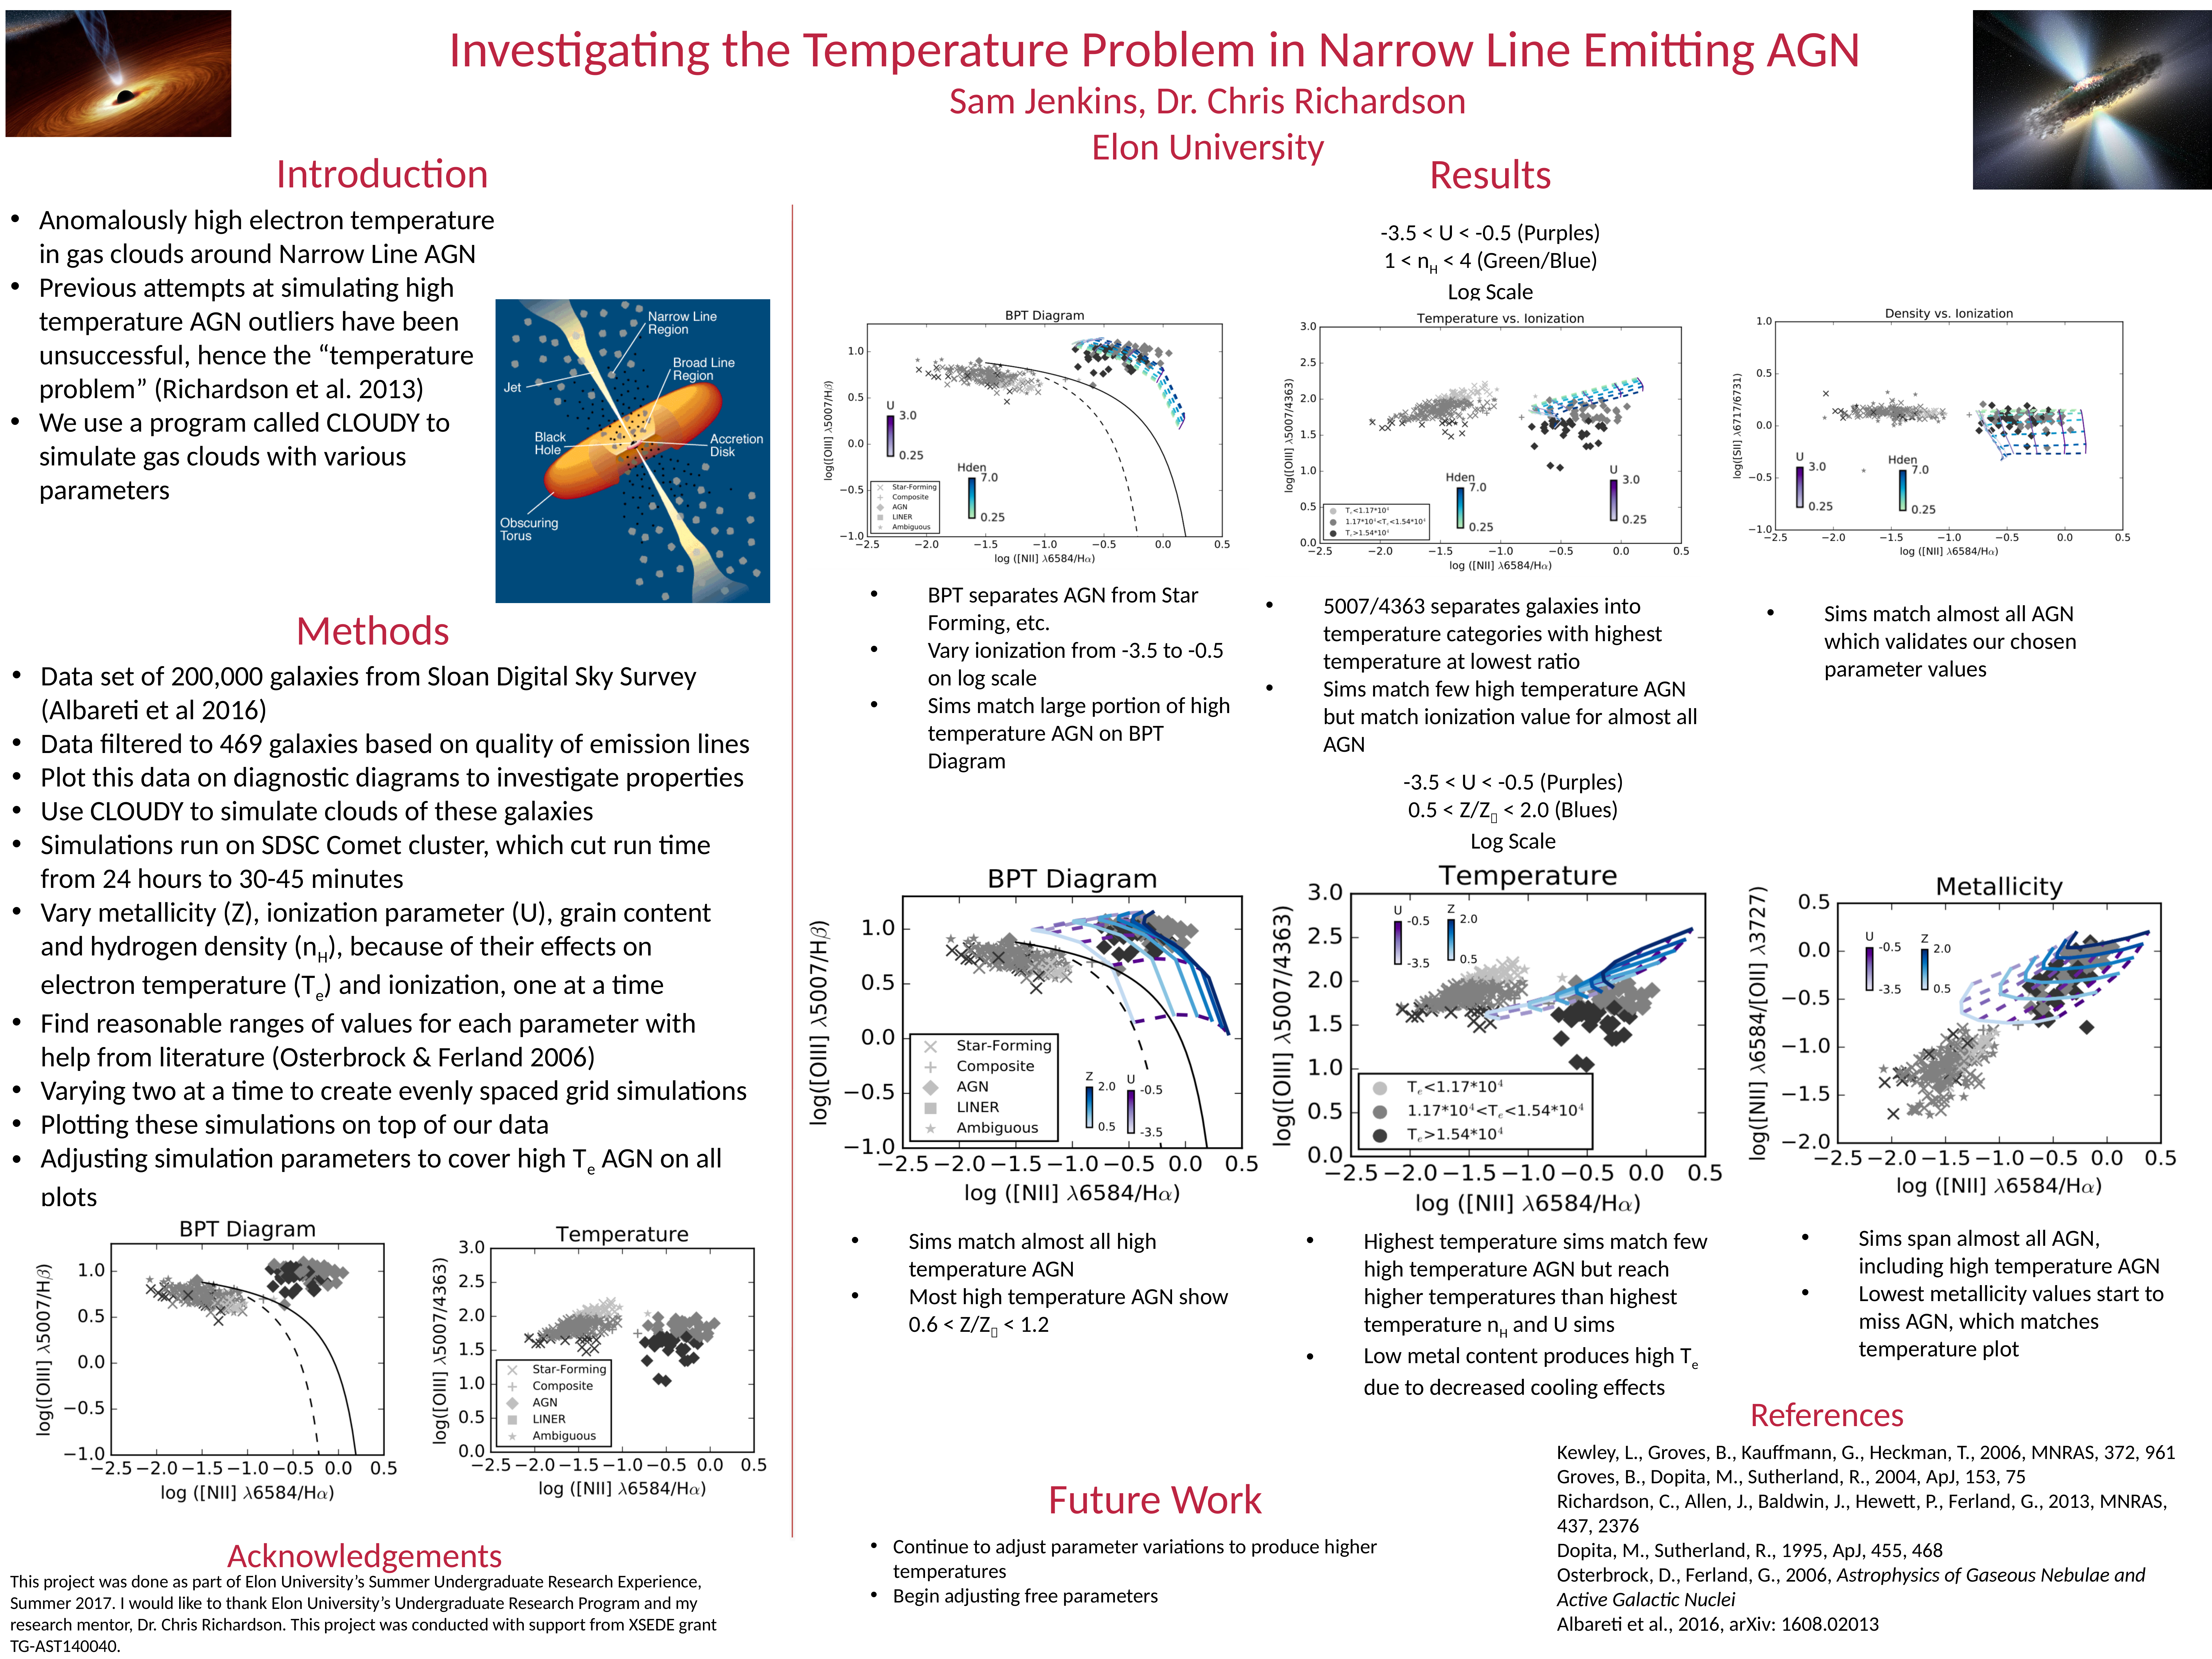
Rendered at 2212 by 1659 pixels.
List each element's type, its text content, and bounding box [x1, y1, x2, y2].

picture [1716, 300, 2147, 565]
text_box References [1746, 1389, 1909, 1436]
text_box Investigating the Temperature Problem in Narrow Line Emitting AGN [444, 13, 1868, 79]
text_box Anomalously high electron temperature in gas clouds around Narrow Line AGN Previous attempts at simulating high temperature AGN outliers have been unsuccessful, hence the “temperature problem” (Richardson et al. 2013) We use a program called CLOUDY to simulate gas clouds with various parameters [6, 199, 501, 541]
text_box Kewley, L., Groves, B., Kauffmann, G., Heckman, T., 2006, MNRAS, 372, 961 Groves, B., Dopita, M., Sutherland, R., 2004, ApJ, 153, 75 Richardson, C., Allen, J., Baldwin, J., Hewett, P., Ferland, G., 2013, MNRAS, 437, 2376 Dopita, M., Sutherland, R., 1995, ApJ, 455, 468 Osterbrock, D., Ferland, G., 2006, Astrophysics of Gaseous Nebulae and Active Galactic Nuclei Albareti et al., 2016, arXiv: 1608.02013 [1553, 1436, 2198, 1659]
text_box -3.5 < U < -0.5 (Purples) 0.5 < Z/Z < 2.0 (Blues) Log Scale [1296, 764, 1732, 856]
picture [807, 860, 2177, 1221]
picture [1265, 300, 1701, 577]
text_box Introduction [271, 143, 494, 198]
text_box Future Work [1044, 1469, 1268, 1524]
text_box Methods [291, 600, 456, 655]
text_box BPT separates AGN from Star Forming, etc. Vary ionization from -3.5 to -0.5 on log scale Sims match large portion of high temperature AGN on BPT Diagram [866, 577, 1237, 775]
text_box Sims span almost all AGN, including high temperature AGN Lowest metallicity values start to miss AGN, which matches temperature plot [1797, 1220, 2176, 1363]
picture [420, 1214, 777, 1504]
text_box -3.5 < U < -0.5 (Purples) 1 < nH < 4 (Green/Blue) Log Scale [1273, 215, 1709, 307]
picture [495, 299, 771, 603]
picture [1973, 10, 2212, 190]
picture [807, 300, 1249, 570]
text_box Data set of 200,000 galaxies from Sloan Digital Sky Survey (Albareti et al 2016) Data filtered to 469 galaxies based on quality of emission lines Plot this data on diagnostic diagrams to investigate properties Use CLOUDY to simulate clouds of these galaxies Simulations run on SDSC Comet cluster, which cut run time from 24 hours to 30-45 minutes Vary metallicity (Z), ionization parameter (U), grain content and hydrogen density (nH), because of their effects on electron temperature (Te) and ionization, one at a time Find reasonable ranges of values for each parameter with help from literature (Osterbrock & Ferland 2006) Varying two at a time to create evenly spaced grid simulations Plotting these simulations on top of our data Adjusting simulation parameters to cover high Te AGN on all plots [7, 655, 758, 1214]
text_box Results [1425, 144, 1557, 199]
text_box Highest temperature sims match few high temperature AGN but reach higher temperatures than highest temperature nH and U sims Low metal content produces high Te due to decreased cooling effects [1301, 1224, 1715, 1402]
text_box Acknowledgements [223, 1531, 508, 1567]
text_box Sam Jenkins, Dr. Chris Richardson Elon University [945, 73, 1472, 170]
text_box Continue to adjust parameter variations to produce higher temperatures Begin adjusting free parameters [866, 1531, 1499, 1609]
text_box 5007/4363 separates galaxies into temperature categories with highest temperature at lowest ratio Sims match few high temperature AGN but match ionization value for almost all AGN [1261, 588, 1721, 759]
text_box Sims match almost all AGN which validates our chosen parameter values [1762, 596, 2121, 684]
text_box This project was done as part of Elon University’s Summer Undergraduate Research Experience, Summer 2017. I would like to thank Elon University’s Undergraduate Research Program and my research mentor, Dr. Chris Richardson. This project was conducted with support from XSEDE grant TG-AST140040. [6, 1567, 741, 1658]
picture [13, 1206, 410, 1509]
text_box Sims match almost all high temperature AGN Most high temperature AGN show 0.6 < Z/Z < 1.2 [847, 1223, 1257, 1343]
picture [6, 10, 231, 137]
